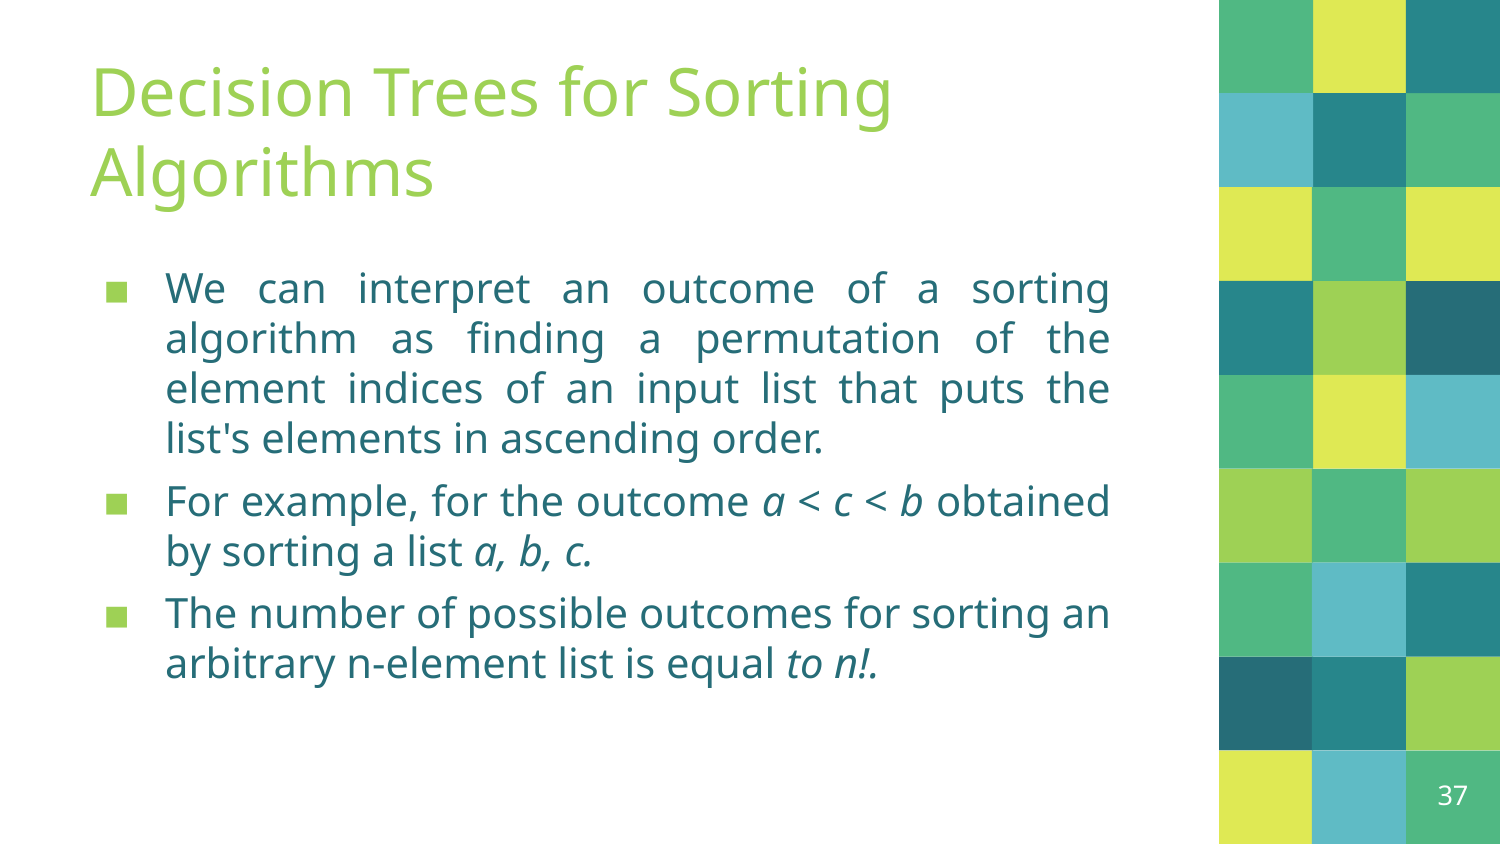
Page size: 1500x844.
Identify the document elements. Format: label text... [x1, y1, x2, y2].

slide_number 37 [1405, 749, 1500, 844]
list We can interpret an outcome of a sorting algorithm as finding a permutation of the element indices of an input list that puts the list's elements in ascending order. For example, for the outcome a < c < b obtained by sorting a list a, b, c. The number of possible outcomes for sorting an arbitrary n-element list is equal to n!. [75, 246, 1127, 783]
title Decision Trees for Sorting Algorithms [75, 83, 1127, 225]
